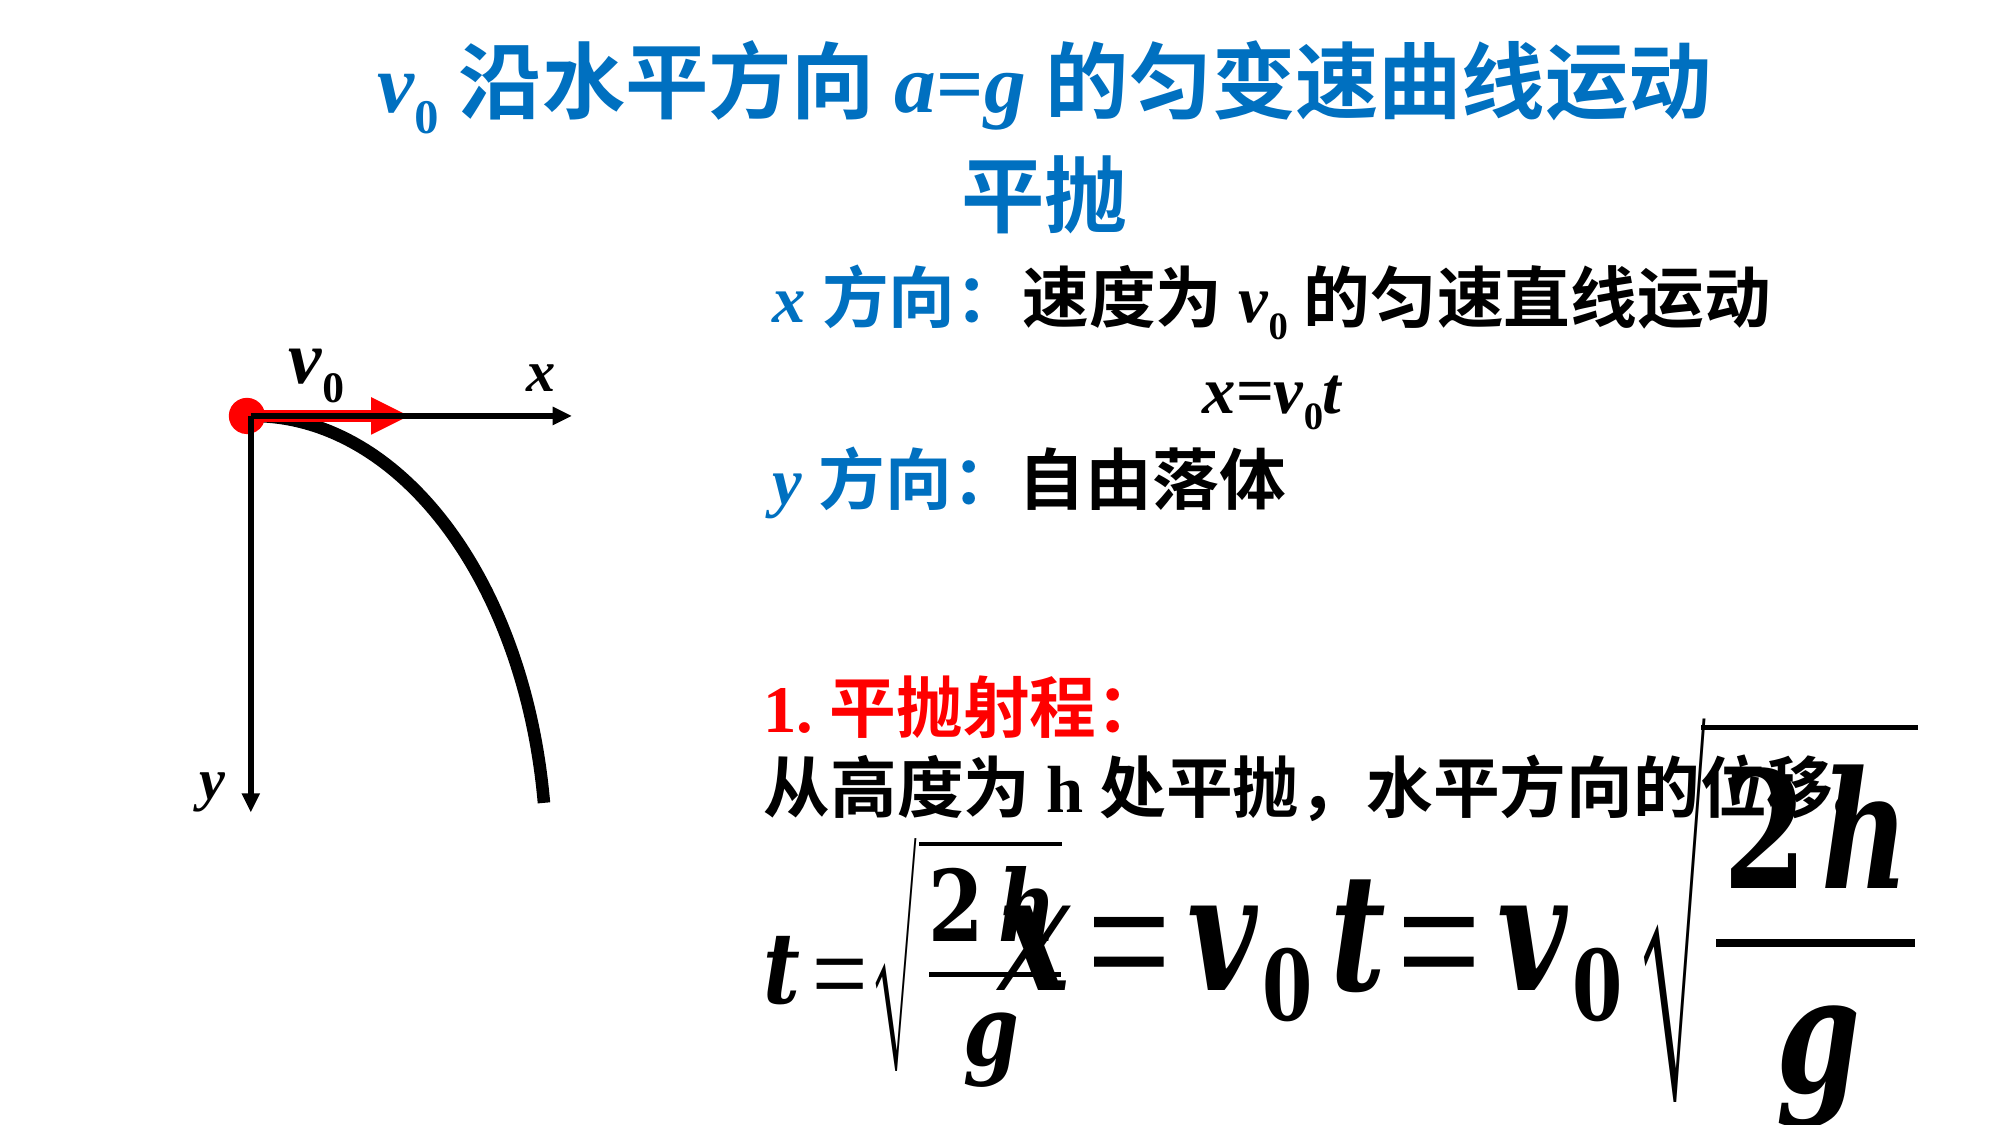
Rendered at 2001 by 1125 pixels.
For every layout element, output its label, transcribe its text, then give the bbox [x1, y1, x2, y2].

text_box 1.平抛射程： 从高度为h处平抛，水平方向的位移。 [748, 658, 2000, 833]
text_box v0沿水平方向a=g的匀变速曲线运动 平抛 [290, 22, 1799, 251]
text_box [0, 300, 572, 1125]
